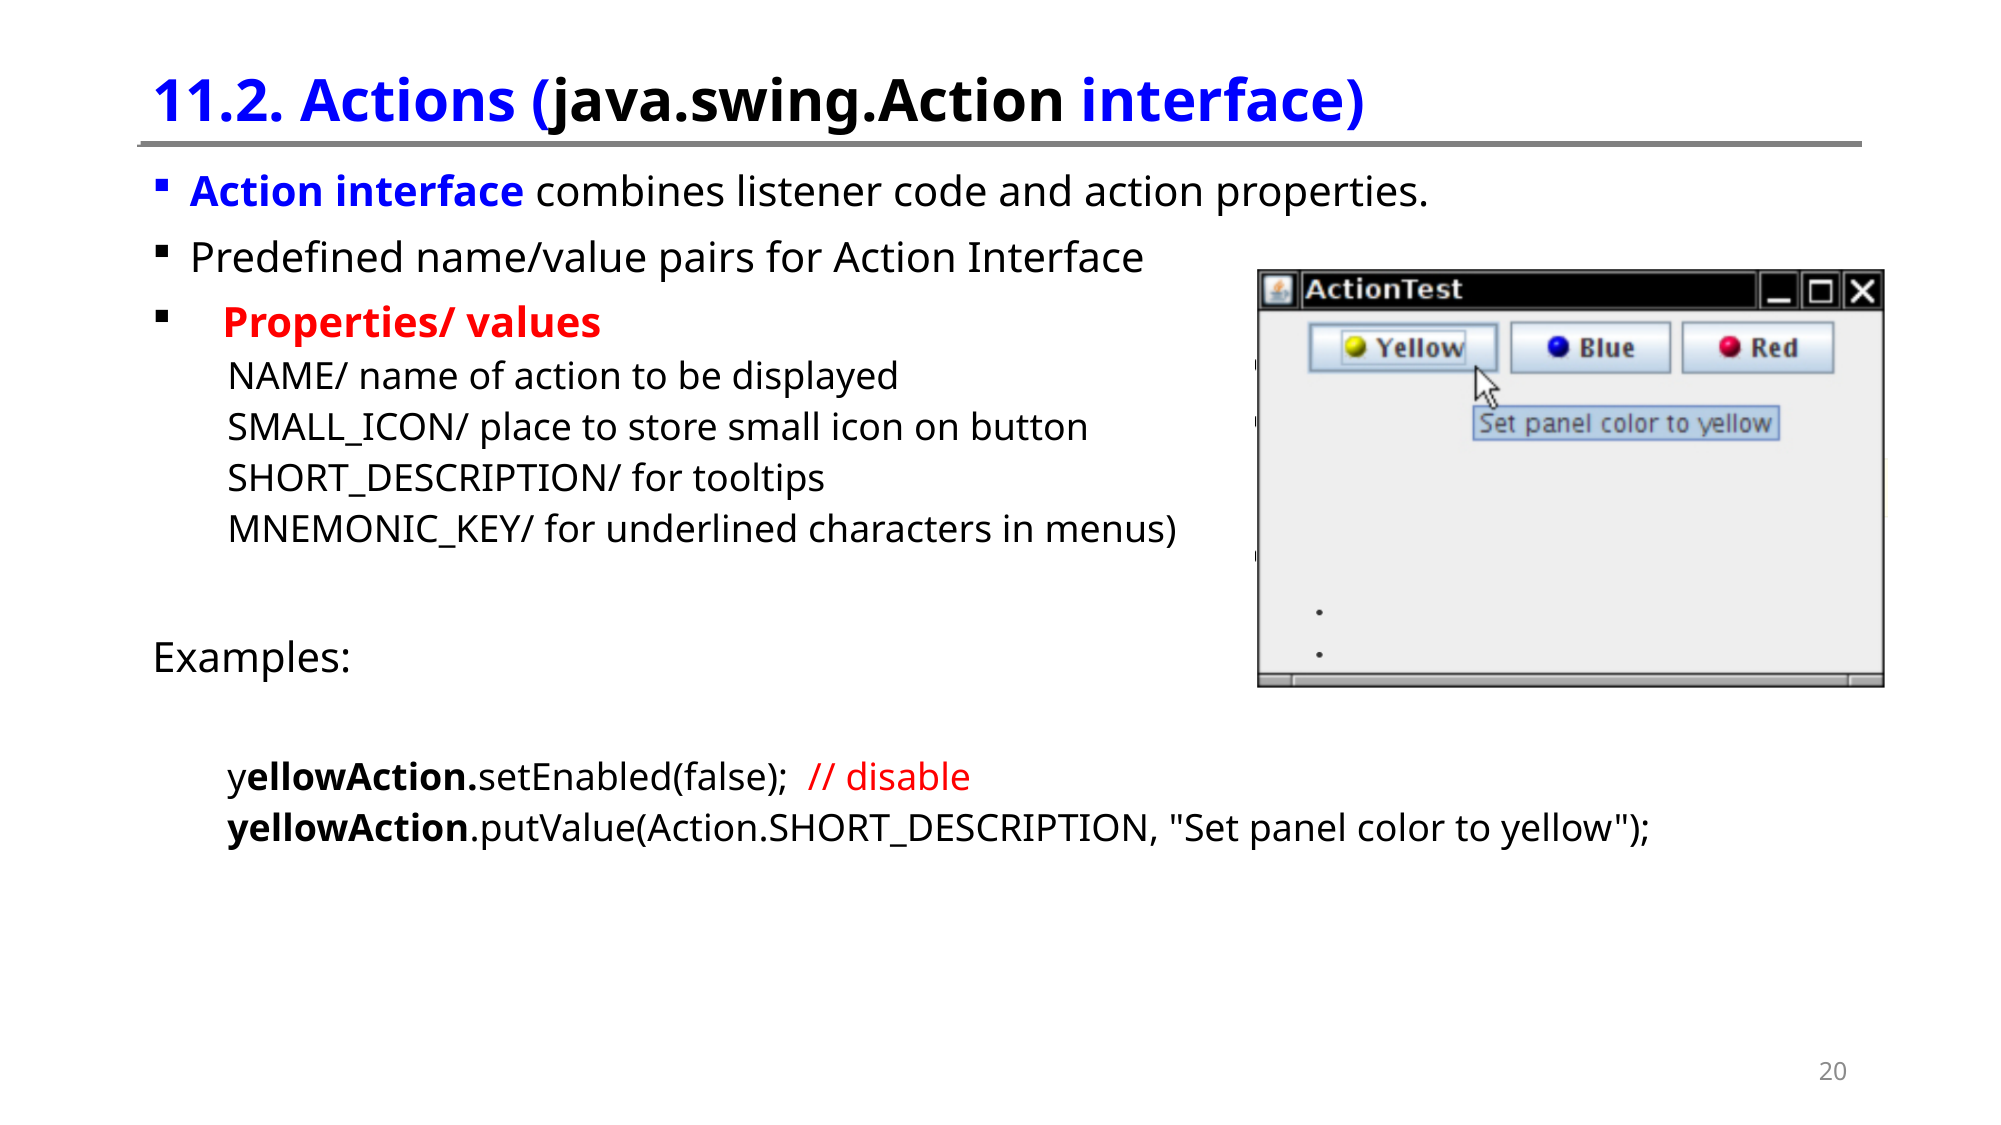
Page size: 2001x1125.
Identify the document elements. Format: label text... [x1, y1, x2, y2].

list Action interface combines listener code and action properties. Predefined name/value pairs for Action Interface Properties/ values NAME/ name of action to be displayed SMALL_ICON/ place to store small icon on button SHORT_DESCRIPTION/ for tooltips MNEMONIC_KEY/ for underlined characters in menus) Examples: yellowAction.setEnabled(false); // disable yellowAction.putValue(Action.SHORT_DESCRIPTION, "Set panel color to yellow"); [137, 162, 1863, 1043]
title 11.2. Actions (java.swing.Action interface) [137, 59, 1863, 145]
slide_number 20 [1412, 1042, 1863, 1103]
picture [1255, 267, 1888, 691]
